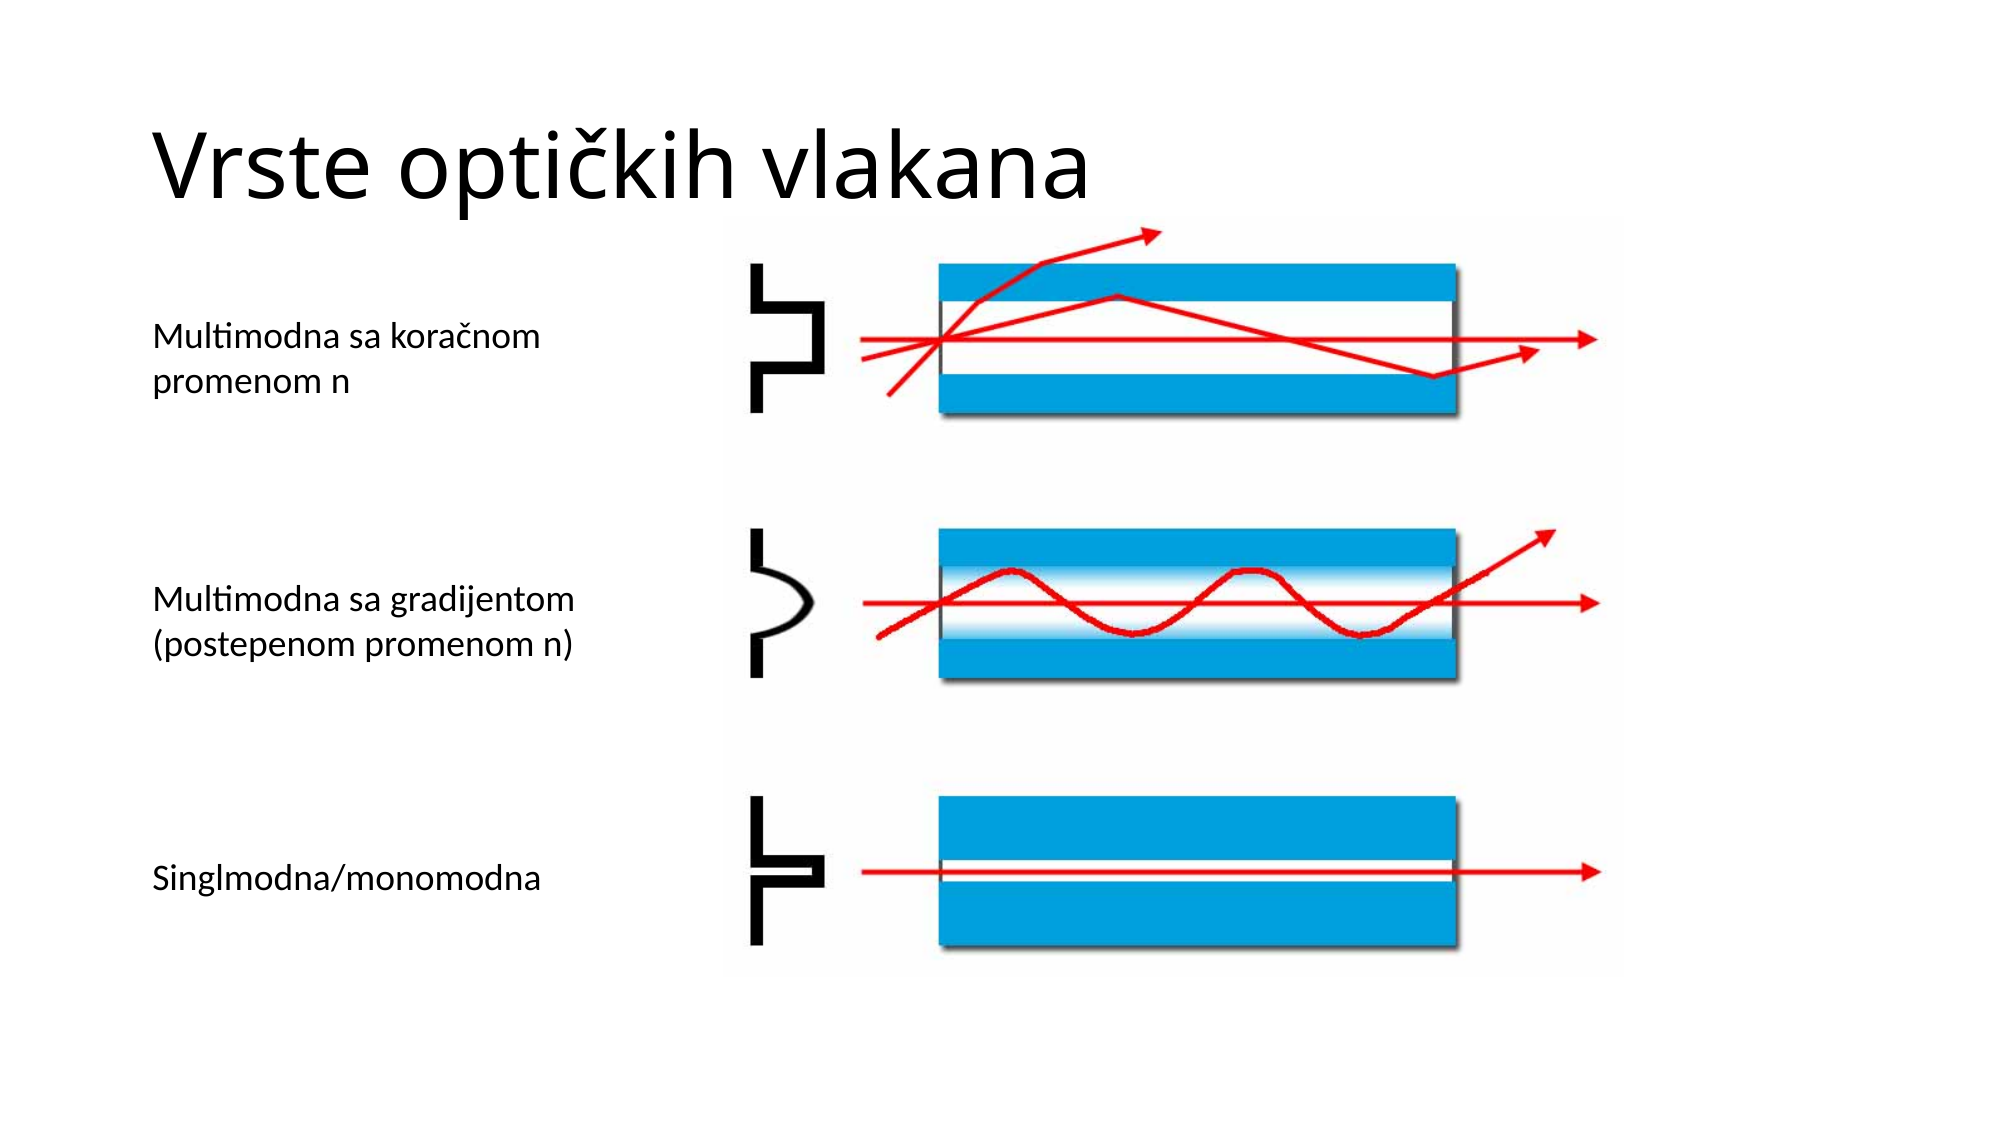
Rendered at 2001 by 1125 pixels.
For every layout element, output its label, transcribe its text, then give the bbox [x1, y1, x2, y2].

text_box Multimodna sa koračnom promenom n [137, 303, 613, 409]
text_box Singlmodna/monomodna [137, 845, 613, 906]
picture [723, 216, 1624, 977]
title Vrste optičkih vlakana [137, 59, 1863, 278]
text_box Multimodna sa gradijentom (postepenom promenom n) [137, 566, 613, 671]
